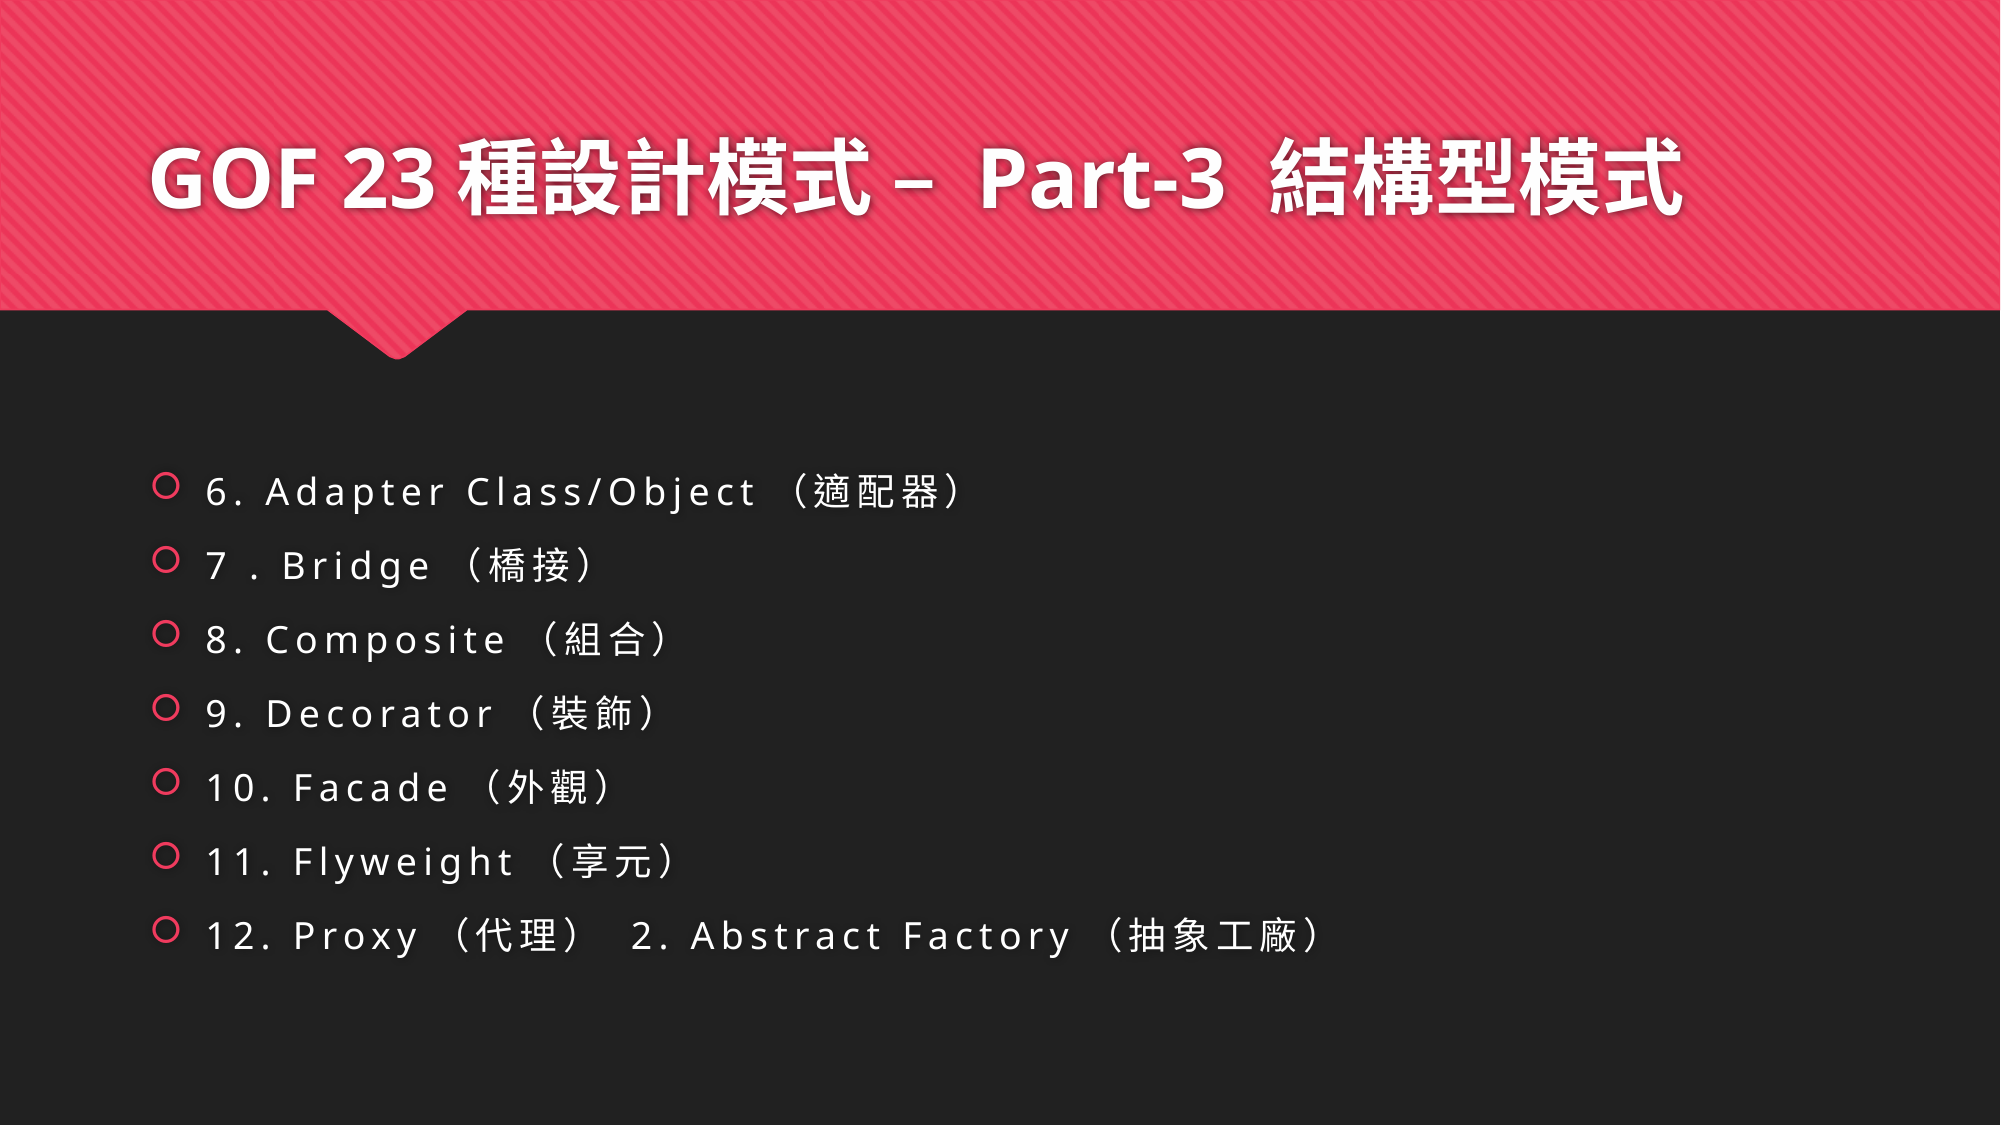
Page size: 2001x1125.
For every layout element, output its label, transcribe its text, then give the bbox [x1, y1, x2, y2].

title GOF 23種設計模式 – Part-3 結構型模式 [132, 73, 1868, 233]
list 6. Adapter Class/Object（適配器） 7 . Bridge（橋接） 8. Composite（組合） 9. Decorator（裝飾） 10. Facade（外觀） 11. Flyweight（享元） 12. Proxy（代理） 2. Abstract Factory（抽象工廠） [134, 364, 1866, 1052]
